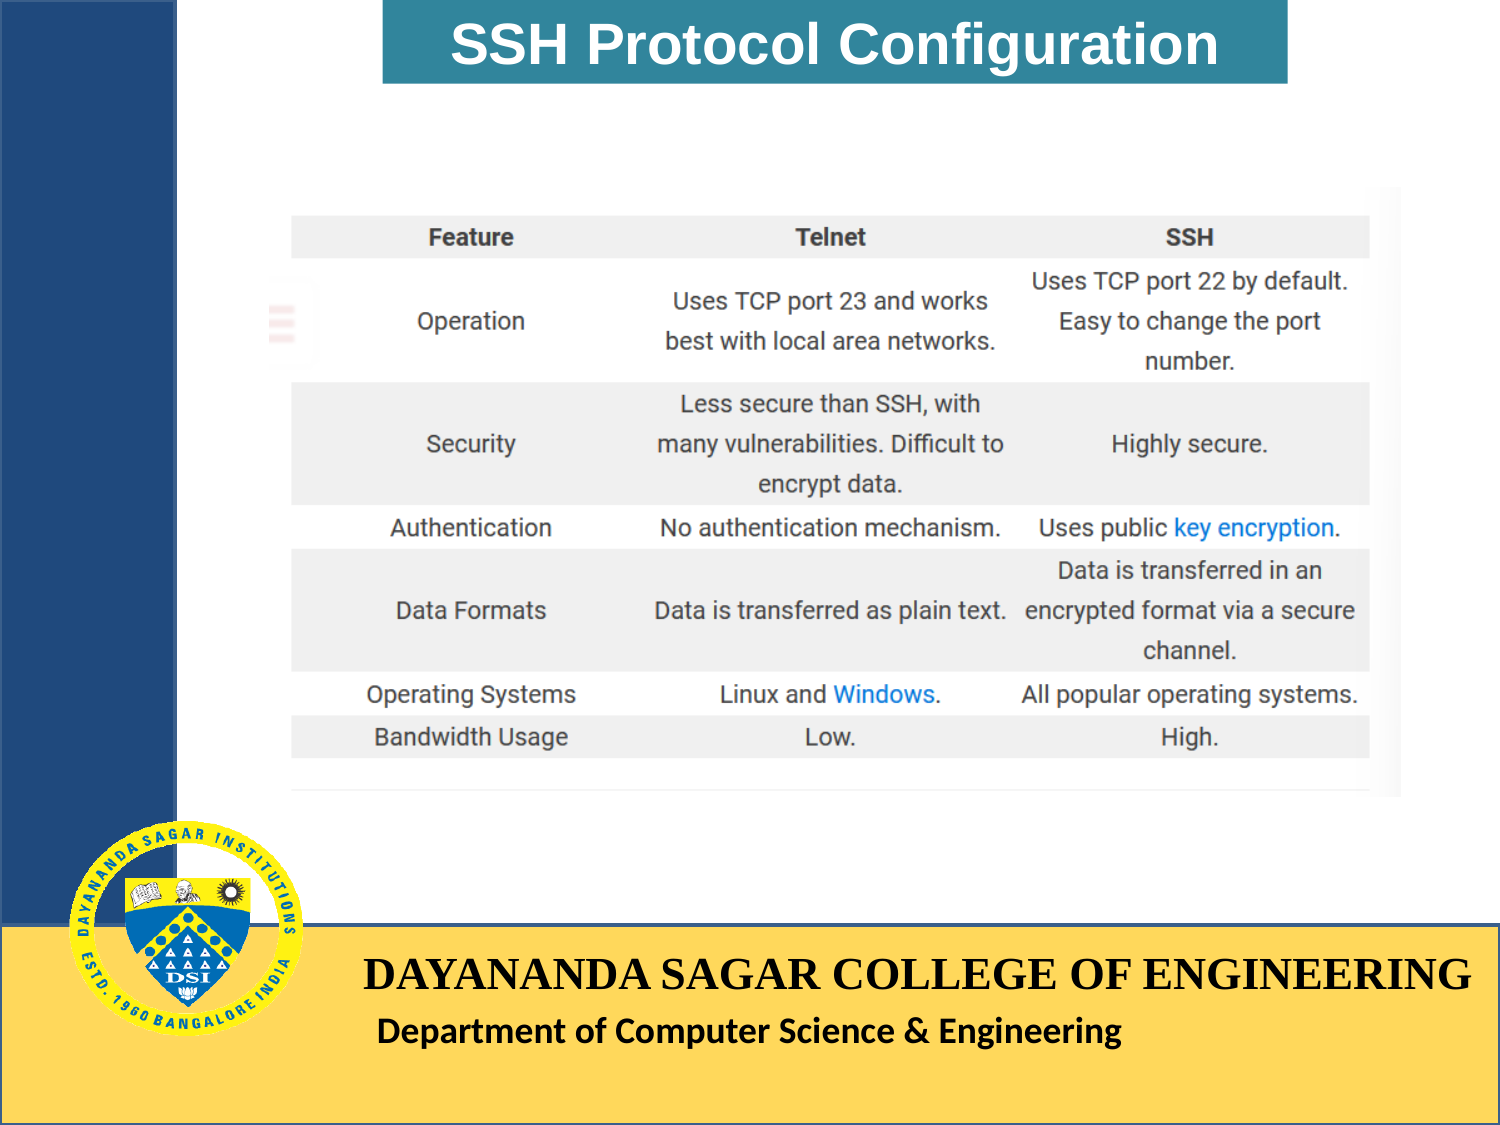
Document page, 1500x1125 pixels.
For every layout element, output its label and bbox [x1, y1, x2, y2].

picture [269, 187, 1402, 797]
text_box [0, 0, 1500, 1125]
